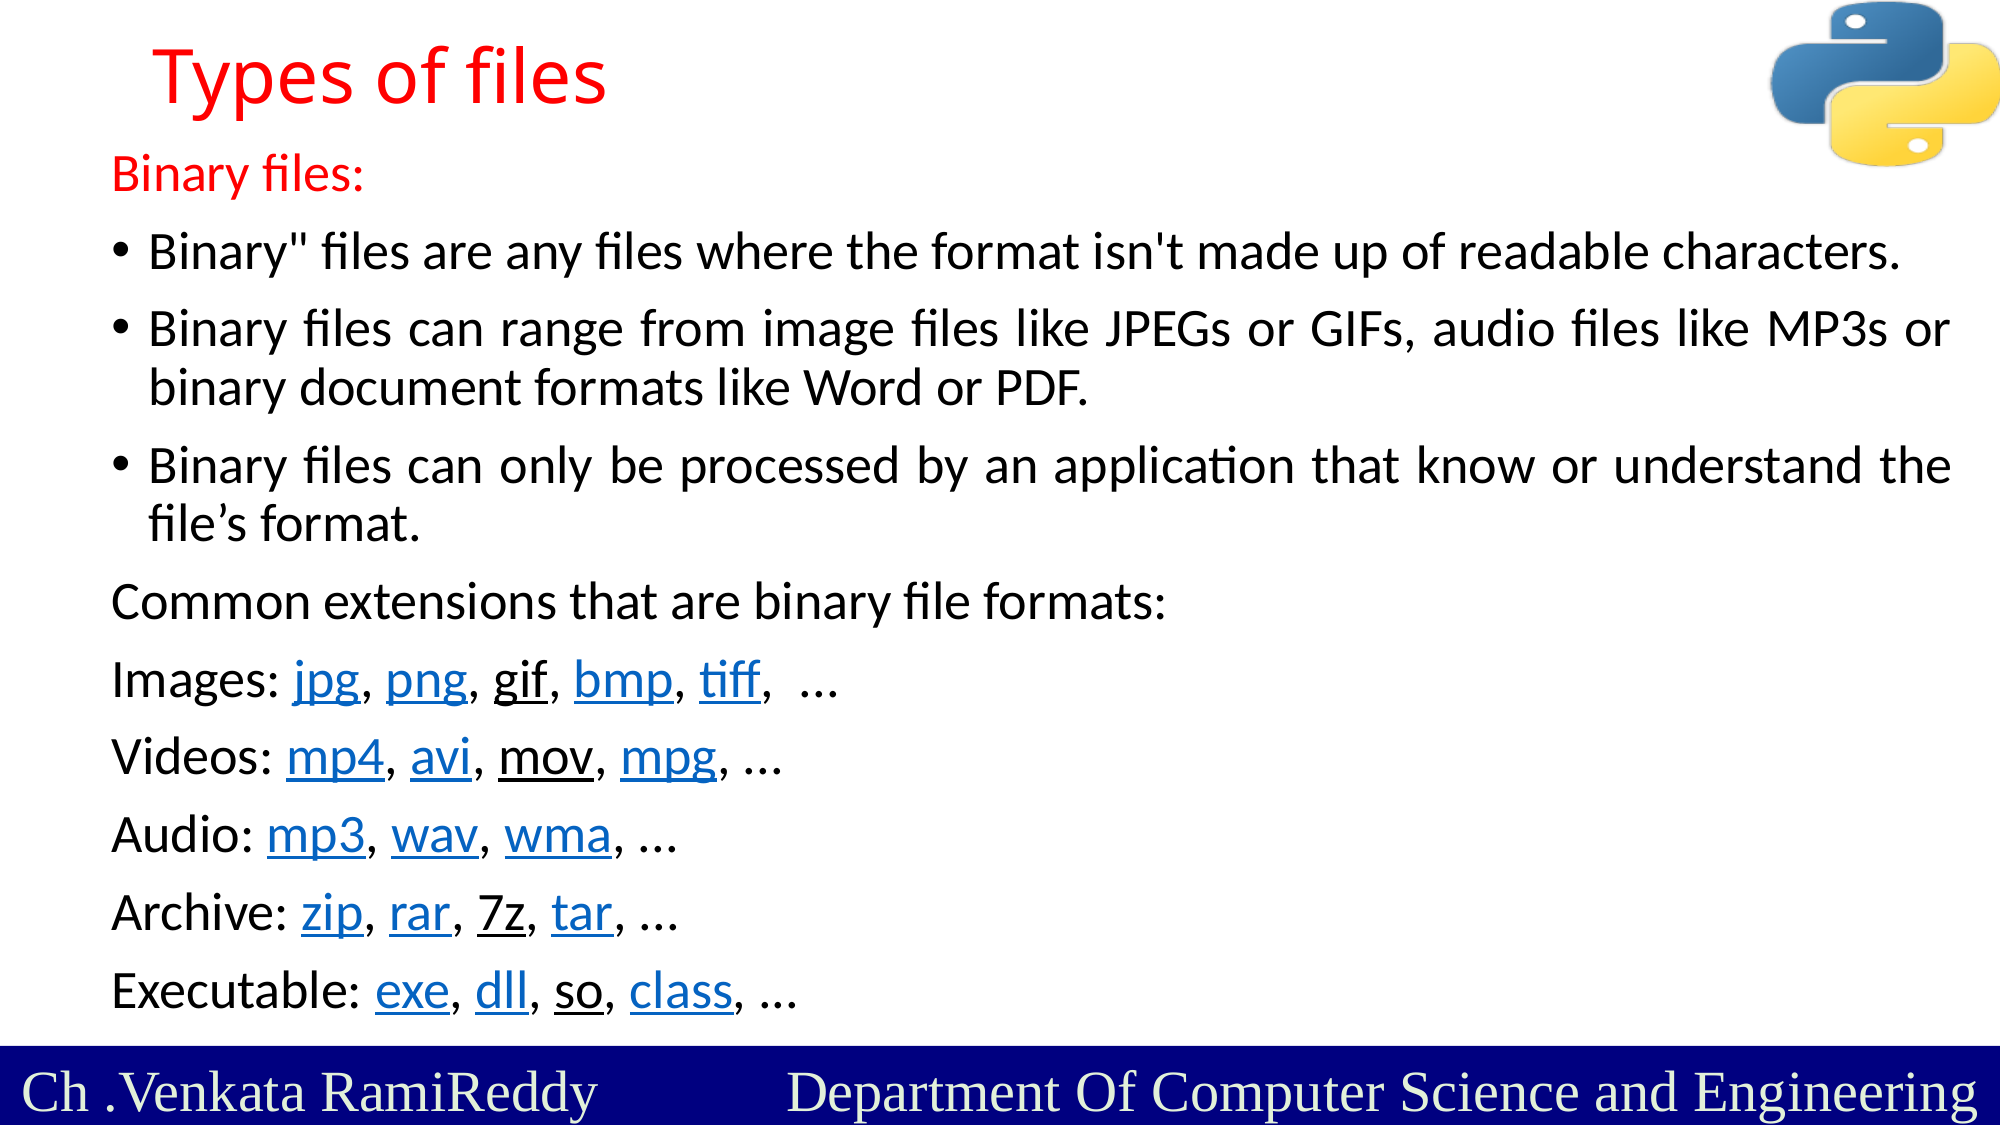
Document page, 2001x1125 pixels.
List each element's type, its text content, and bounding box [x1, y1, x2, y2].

text_box Ch .Venkata RamiReddy Department Of Computer Science and Engineering [0, 1045, 2000, 1125]
title Types of files [137, 44, 1719, 125]
list Binary files: Binary" files are any files where the format isn't made up of readable characters. Binary files can range from image files like JPEGs or GIFs, audio files like MP3s or binary document formats like Word or PDF. Binary files can only be processed by an application that know or understand the file’s format. Common extensions that are binary file formats: Images: jpg, png, gif, bmp, tiff, ... Videos: mp4, avi, mov, mpg, ... Audio: mp3, wav, wma, ... Archive: zip, rar, 7z, tar, ... Executable: exe, dll, so, class, ... [96, 137, 1970, 1038]
picture [1719, 0, 2000, 204]
